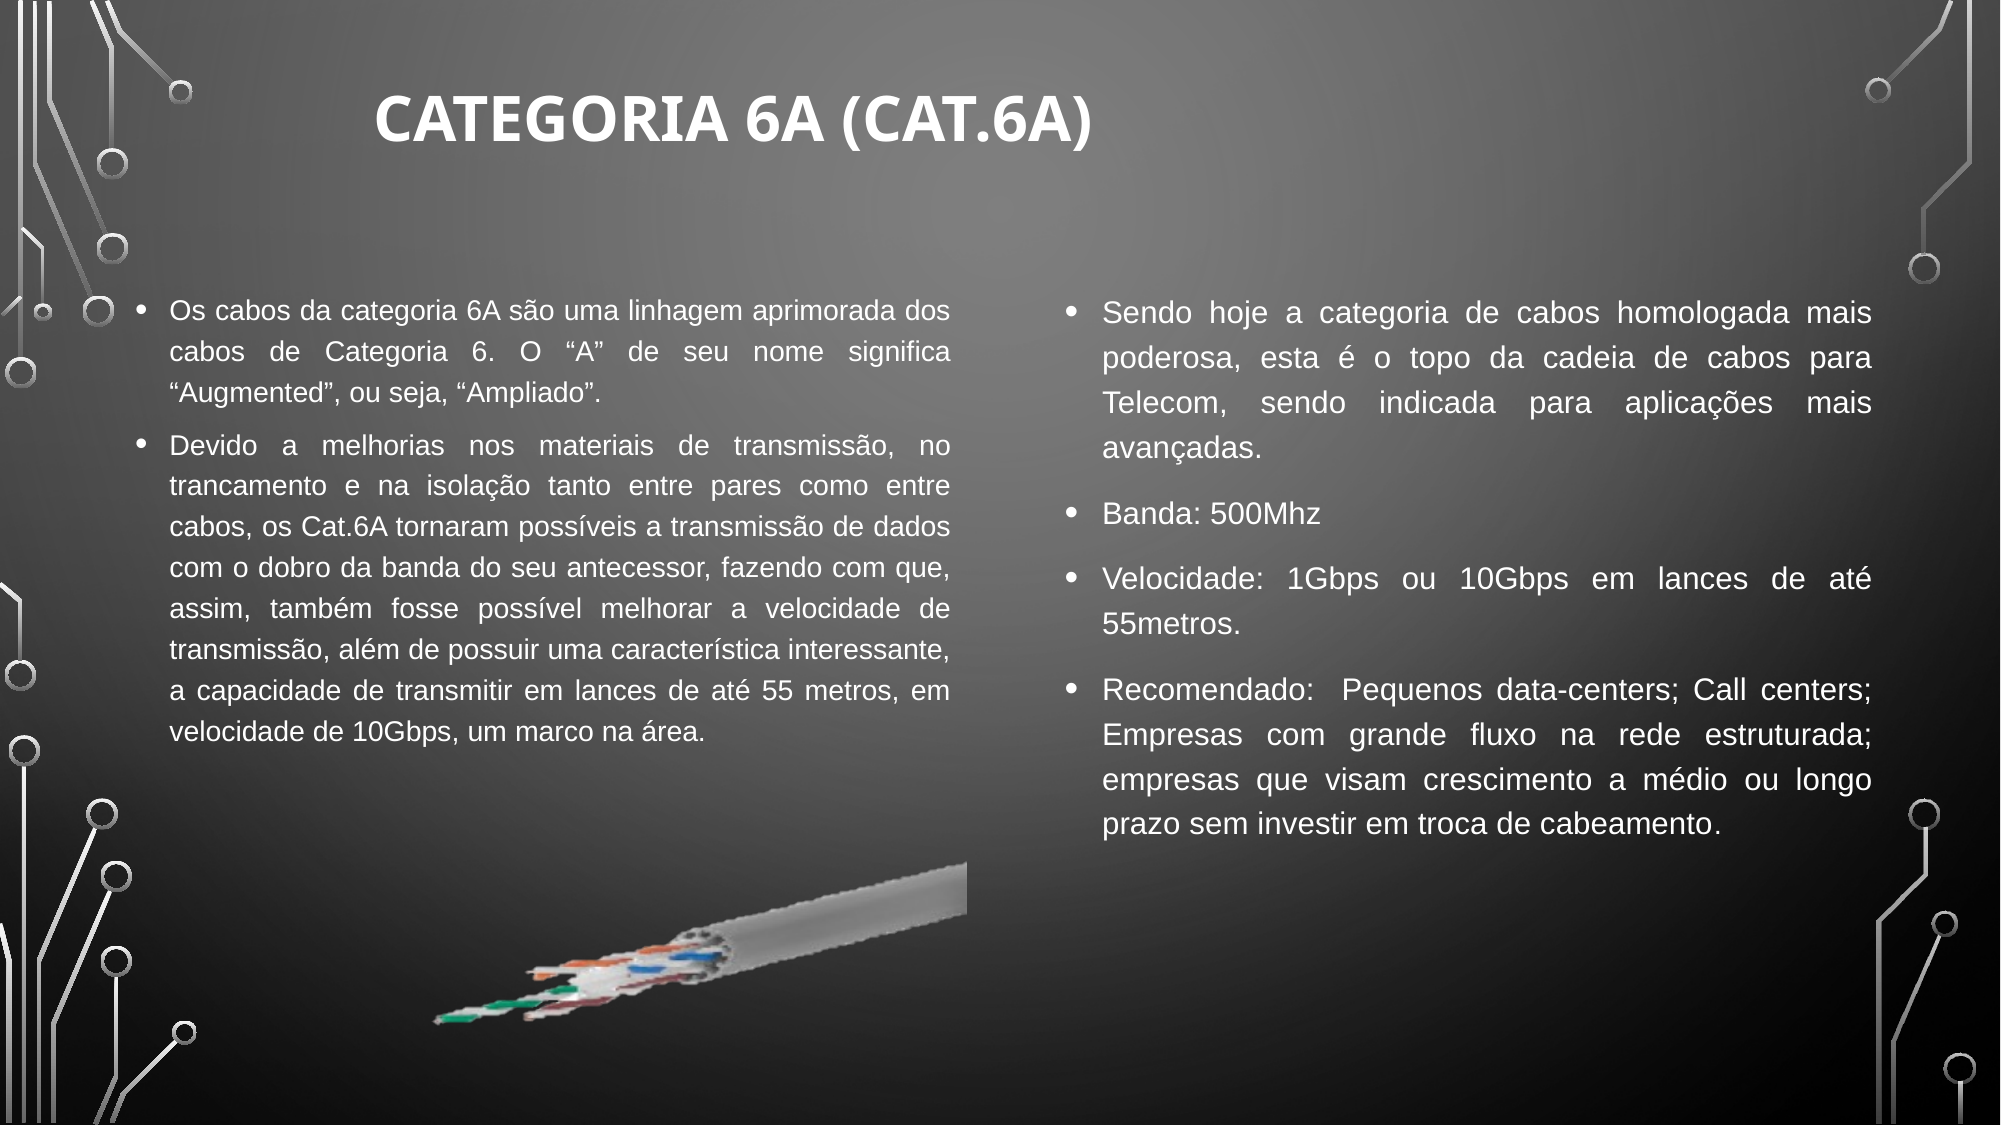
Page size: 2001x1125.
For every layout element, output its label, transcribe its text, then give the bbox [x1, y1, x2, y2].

list Sendo hoje a categoria de cabos homologada mais poderosa, esta é o topo da cadeia de cabos para Telecom, sendo indicada para aplicações mais avançadas. Banda: 500Mhz Velocidade: 1Gbps ou 10Gbps em lances de até 55metros. Recomendado: Pequenos data-centers; Call centers; Empresas com grande fluxo na rede estruturada; empresas que visam crescimento a médio ou longo prazo sem investir em troca de cabeamento. [1049, 277, 1889, 847]
picture [406, 792, 967, 1095]
title Categoria 6A (Cat.6A) [358, 78, 1470, 239]
list Os cabos da categoria 6A são uma linhagem aprimorada dos cabos de Categoria 6. O “A” de seu nome significa “Augmented”, ou seja, “Ampliado”. Devido a melhorias nos materiais de transmissão, no trancamento e na isolação tanto entre pares como entre cabos, os Cat.6A tornaram possíveis a transmissão de dados com o dobro da banda do seu antecessor, fazendo com que, assim, também fosse possível melhorar a velocidade de transmissão, além de possuir uma característica interessante, a capacidade de transmitir em lances de até 55 metros, em velocidade de 10Gbps, um marco na área. [120, 277, 967, 770]
